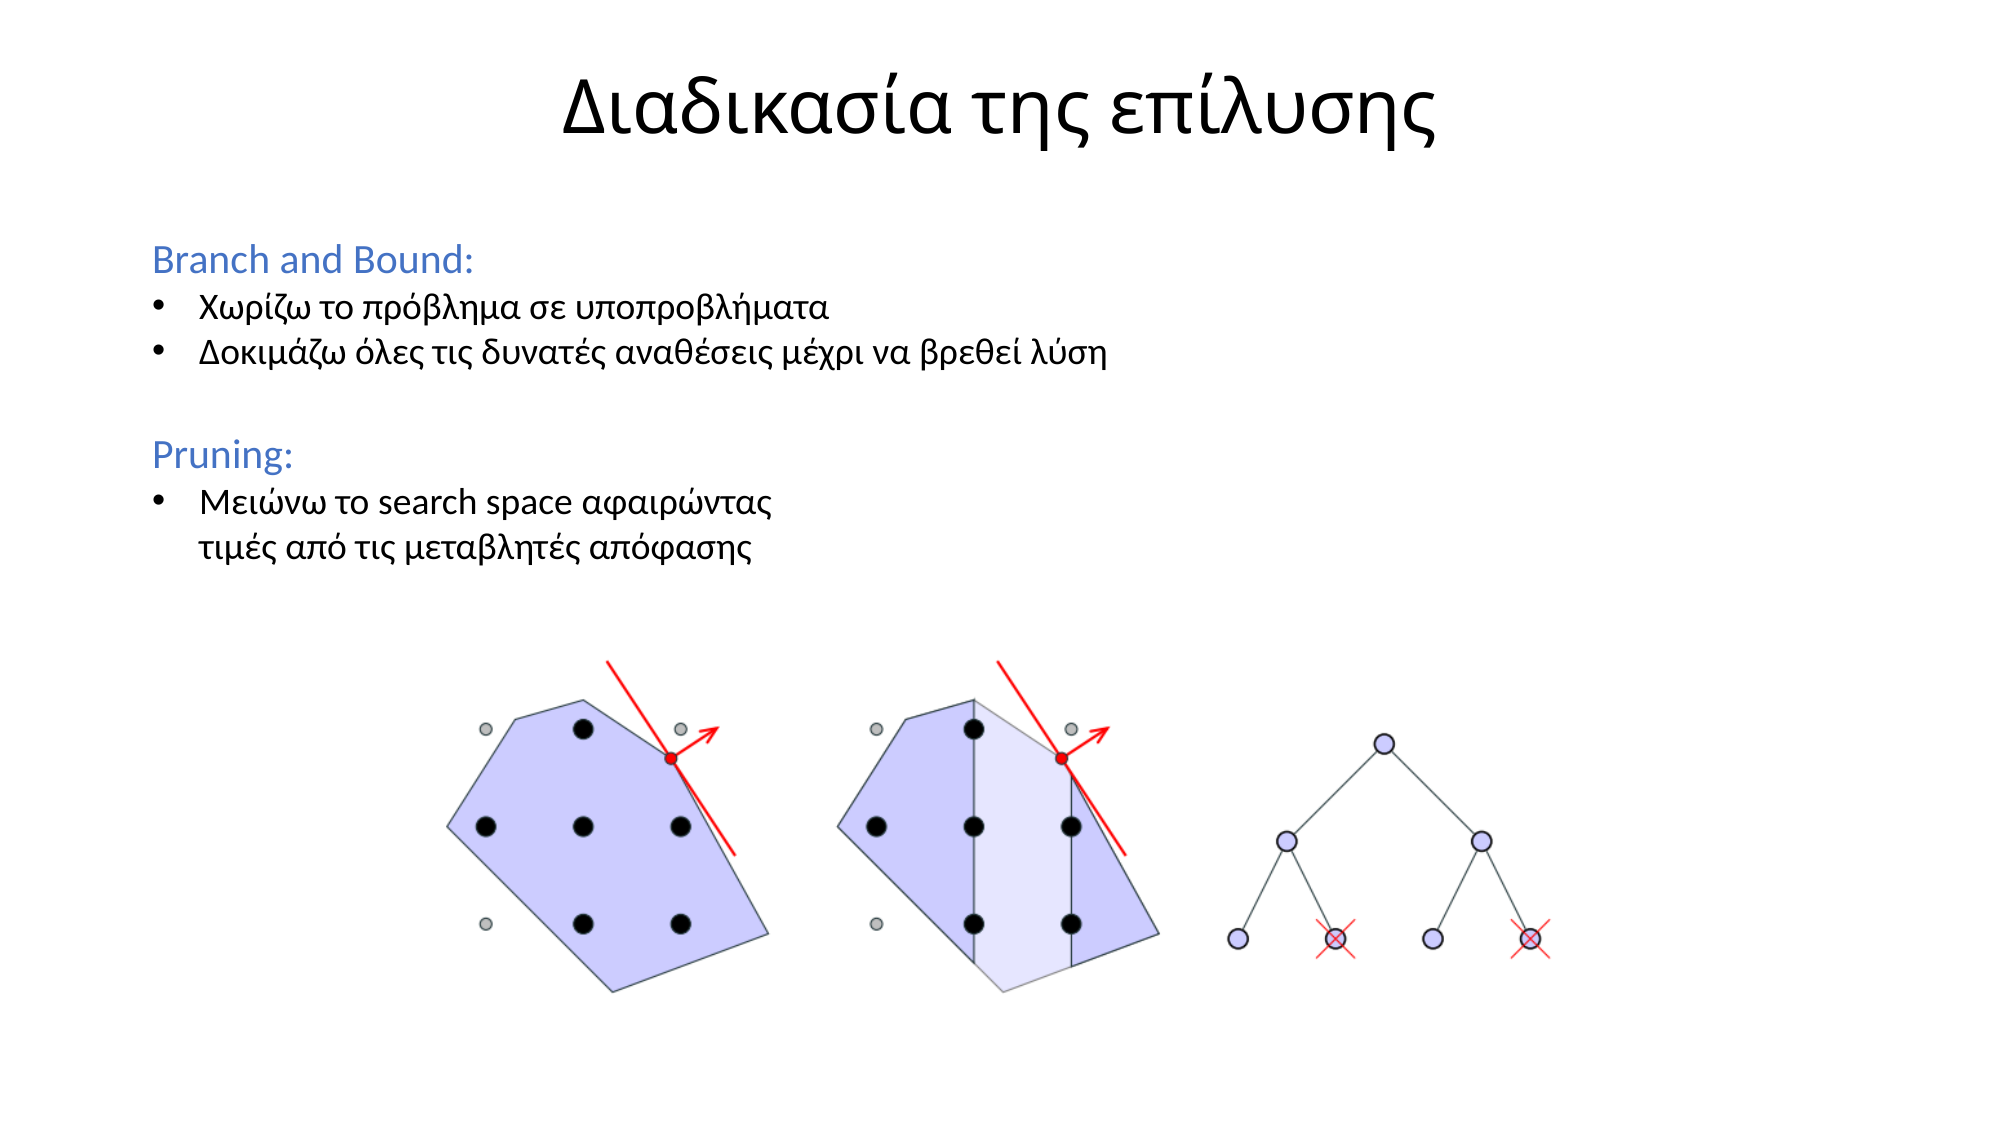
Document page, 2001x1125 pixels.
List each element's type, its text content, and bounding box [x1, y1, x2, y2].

text_box Pruning: Μειώνω το search space αφαιρώντας τιμές από τις μεταβλητές απόφασης [137, 419, 821, 575]
title Διαδικασία της επίλυσης [137, 47, 1863, 172]
picture [405, 573, 1595, 1078]
text_box Branch and Bound: Χωρίζω το πρόβλημα σε υποπροβλήματα Δοκιμάζω όλες τις δυνατές αναθέσεις μέχρι να βρεθεί λύση [137, 224, 1145, 380]
